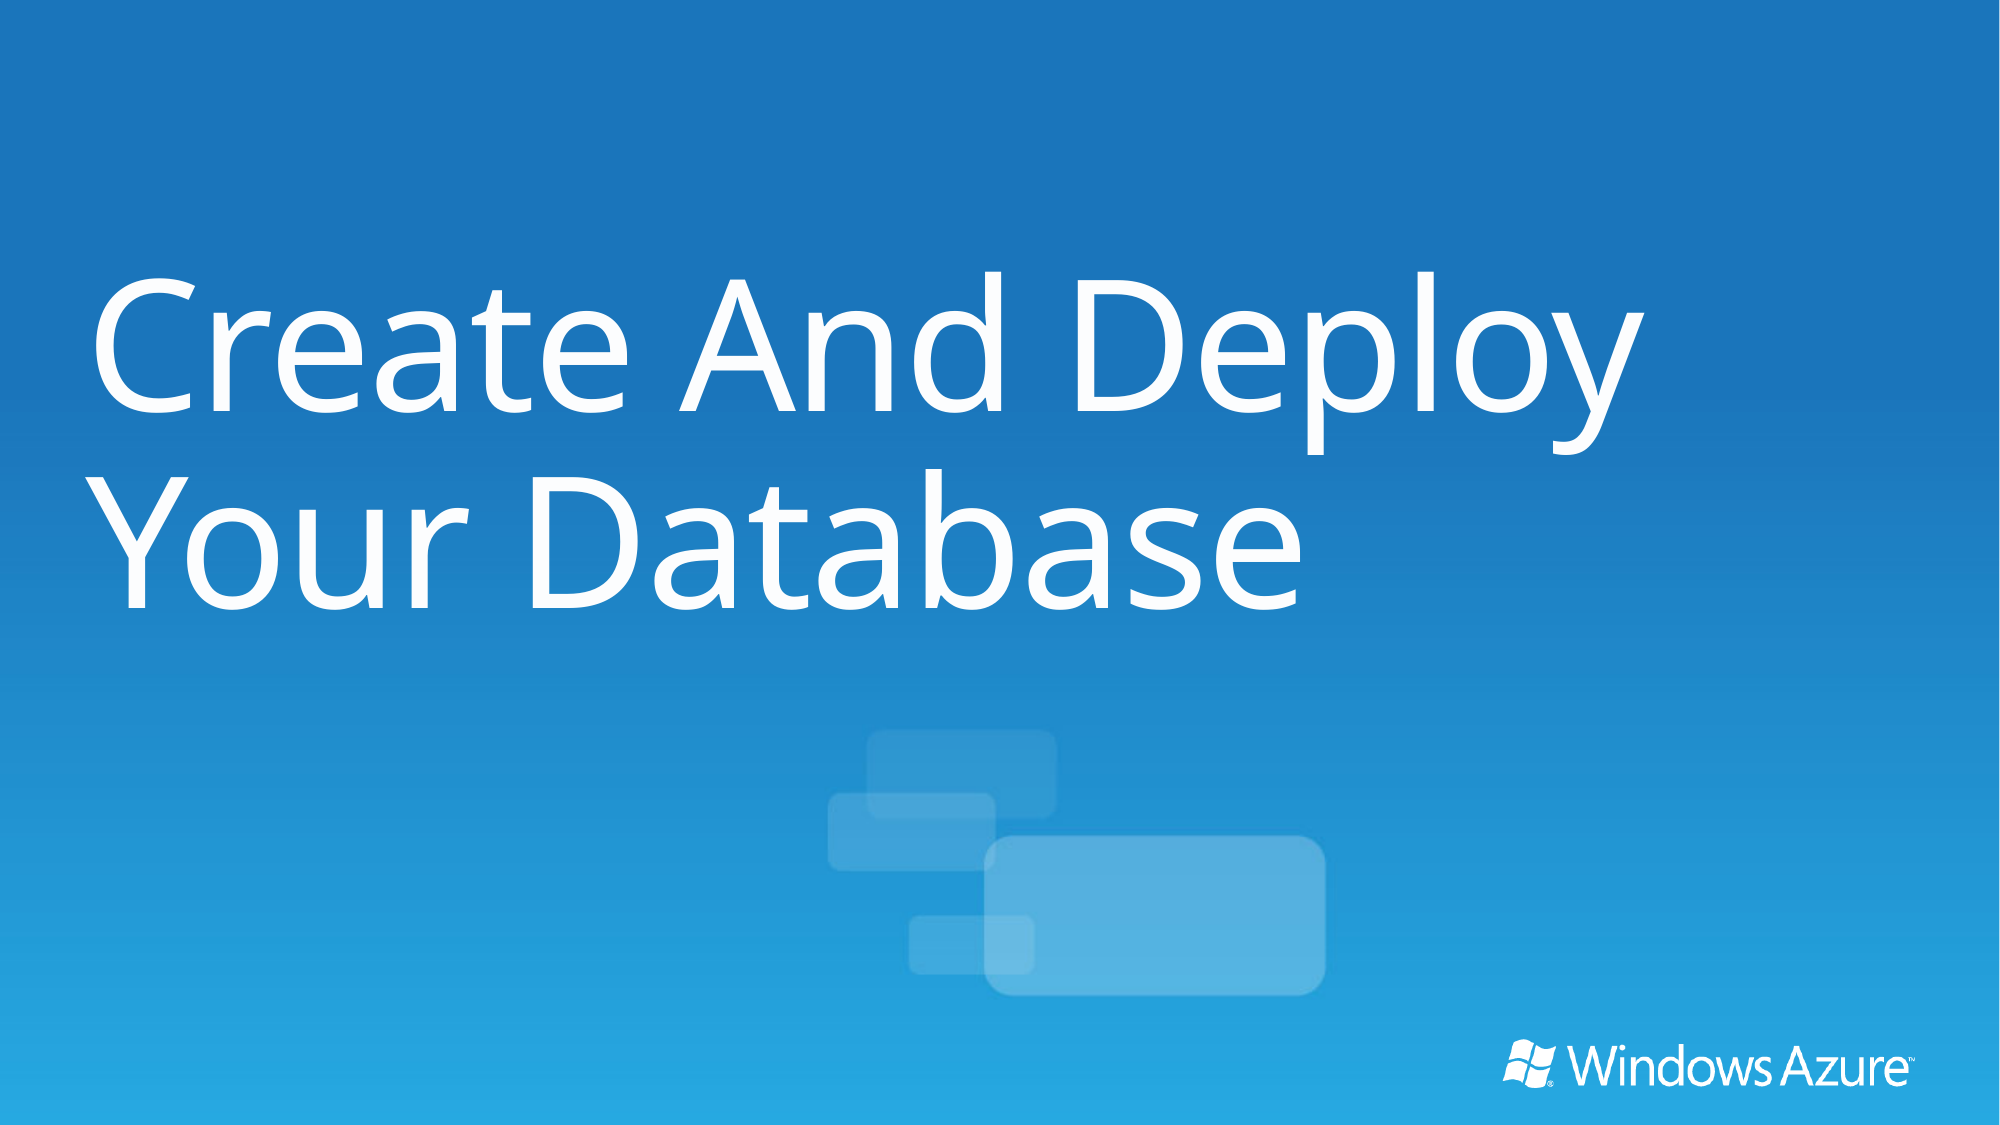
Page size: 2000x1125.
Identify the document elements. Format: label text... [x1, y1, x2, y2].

picture [0, 0, 2000, 1125]
list Create And Deploy Your Database [85, 337, 1840, 564]
